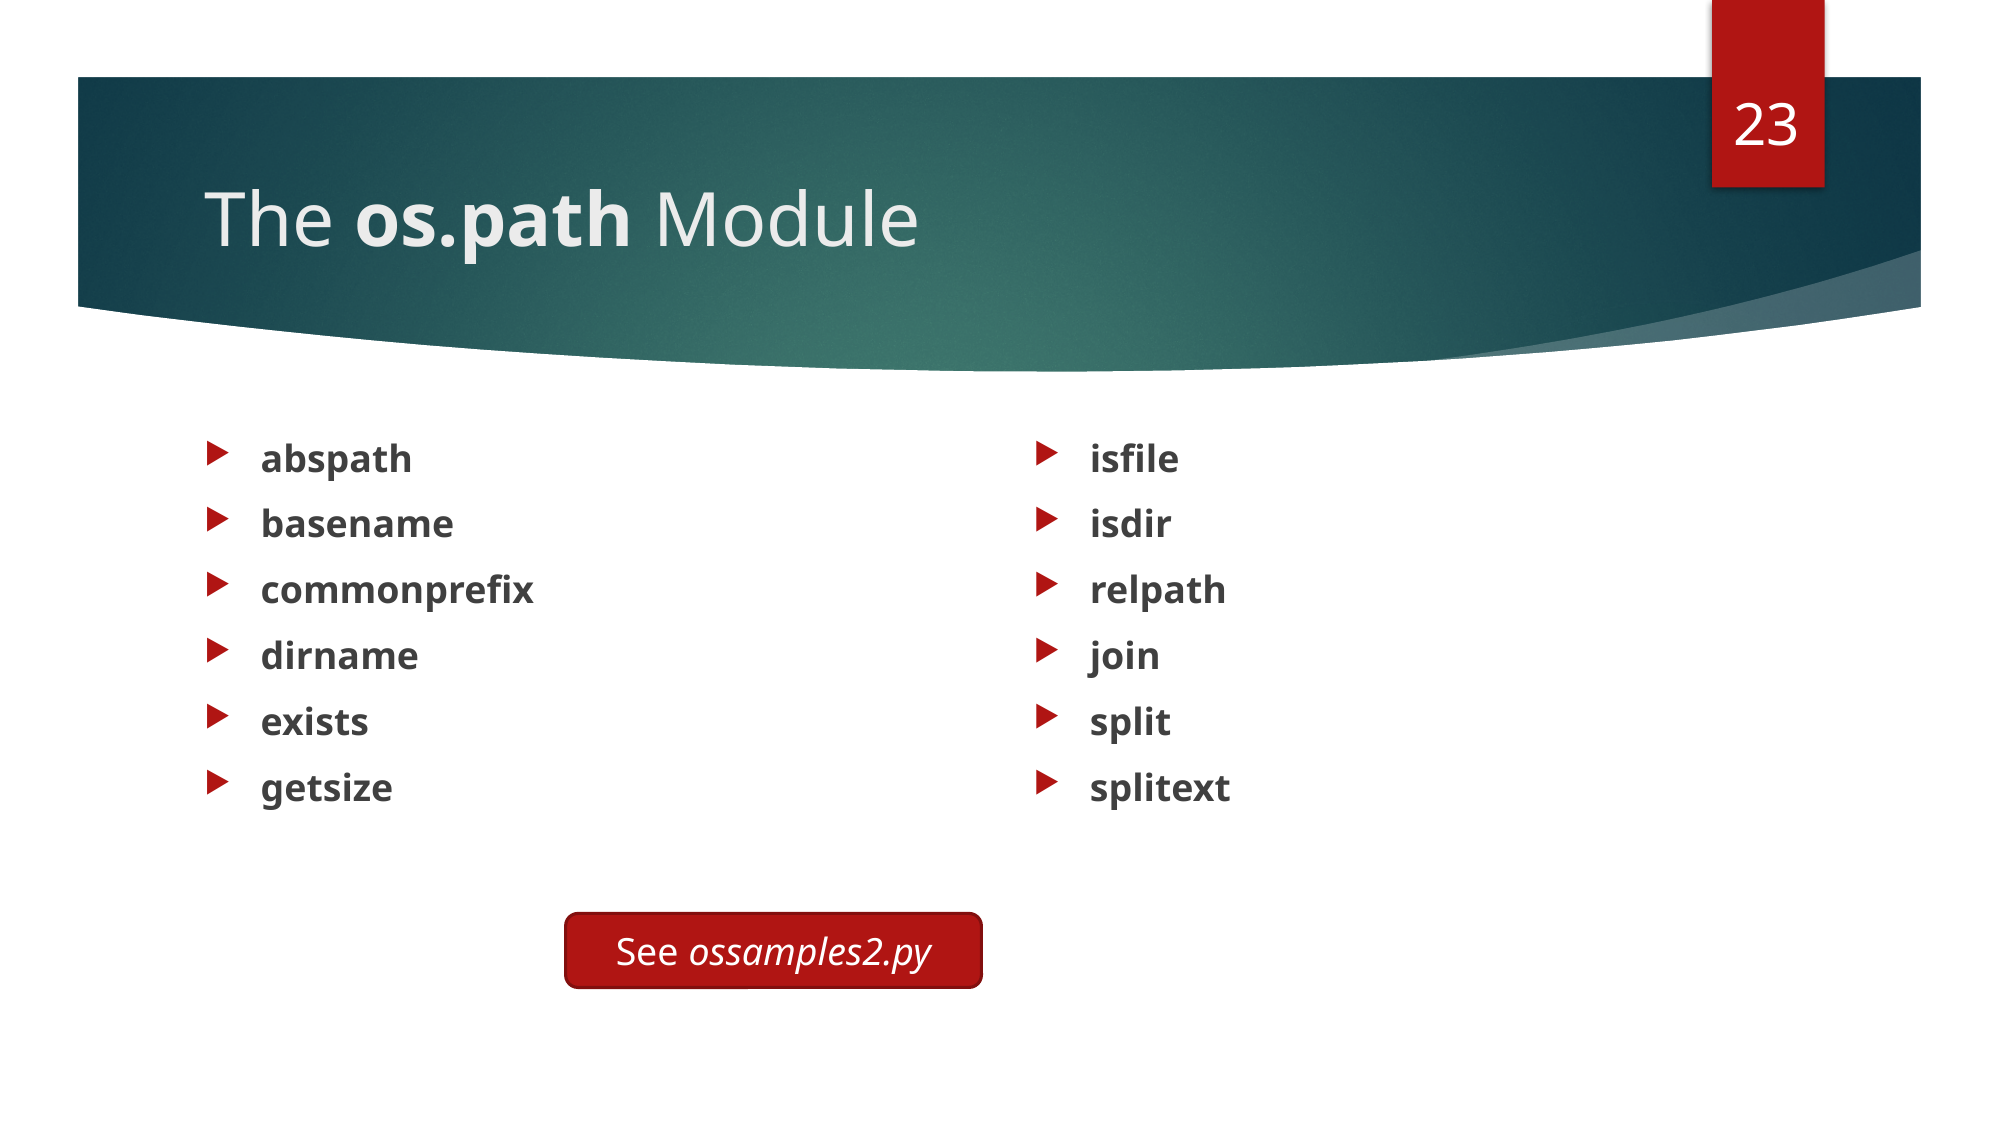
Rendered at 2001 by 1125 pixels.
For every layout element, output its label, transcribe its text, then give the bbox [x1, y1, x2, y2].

title The os.path Module [189, 158, 1638, 275]
list abspath basename commonprefix dirname exists getsize [189, 427, 982, 988]
text_box See ossamples2.py [564, 911, 984, 990]
slide_number 23 [1698, 48, 1836, 175]
list isfile isdir relpath join split splitext [1018, 427, 1811, 988]
